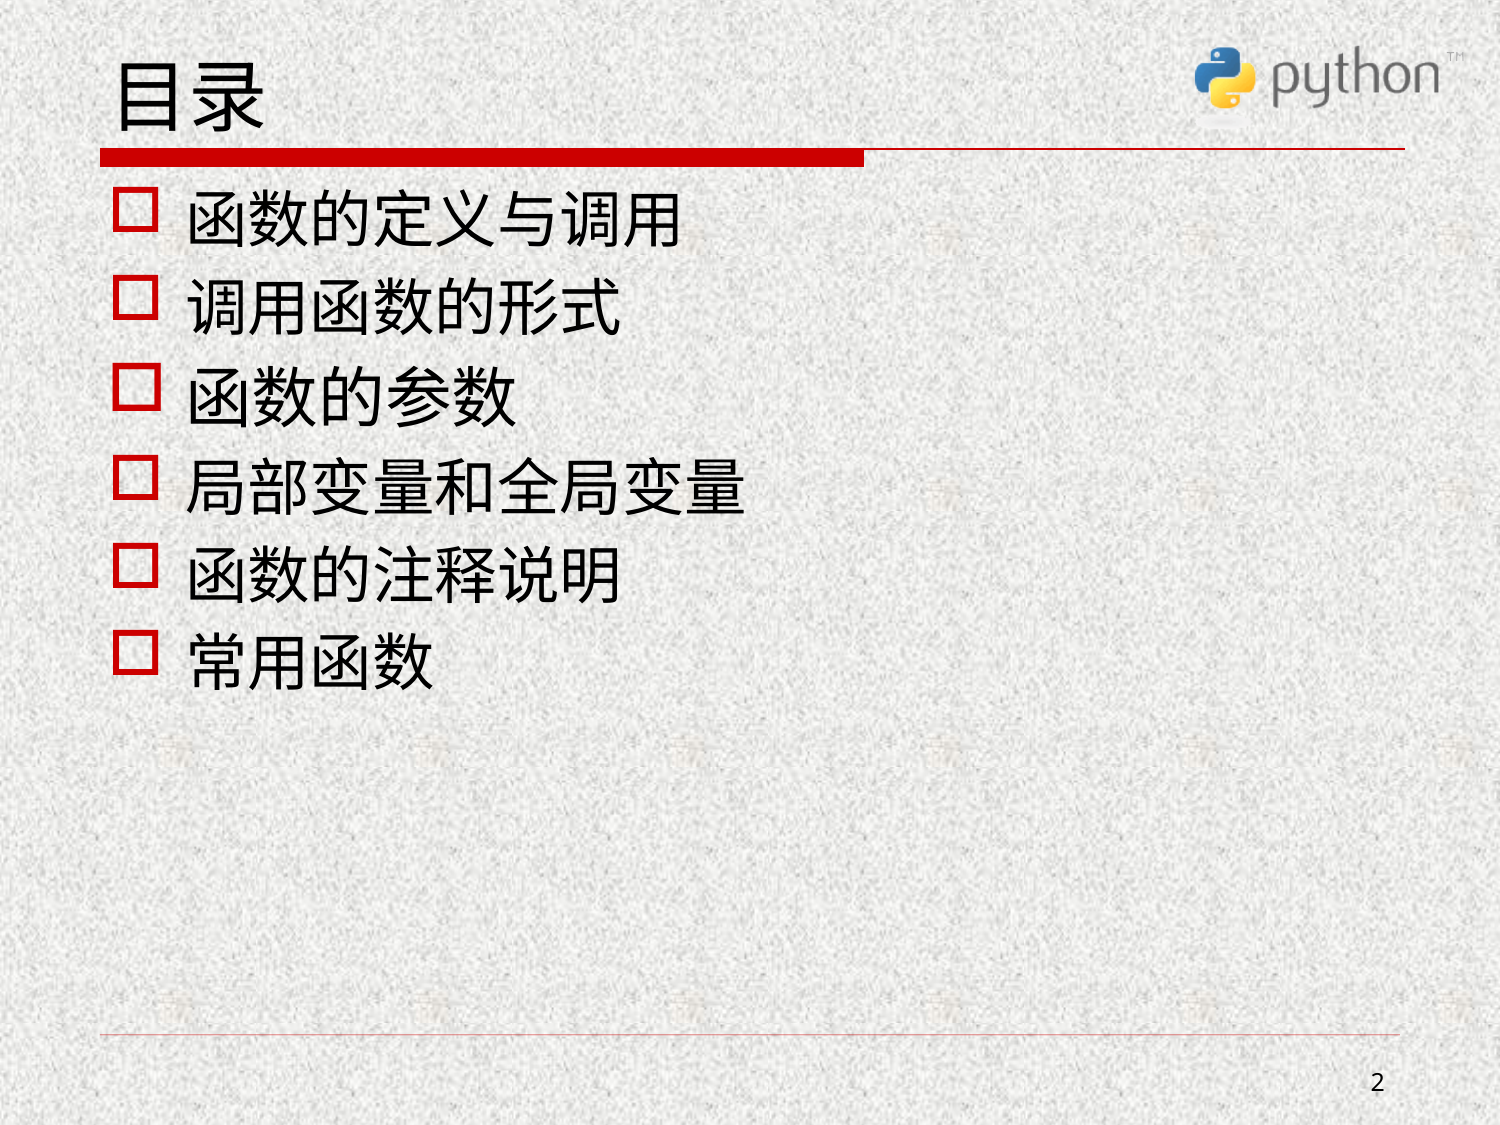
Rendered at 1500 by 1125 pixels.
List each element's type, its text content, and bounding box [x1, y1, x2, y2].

title 目录 [94, 50, 1407, 149]
picture [0, 0, 1500, 1125]
list 函数的定义与调用 调用函数的形式 函数的参数 局部变量和全局变量 函数的注释说明 常用函数 [92, 172, 1406, 988]
slide_number 2 [1074, 1058, 1401, 1103]
